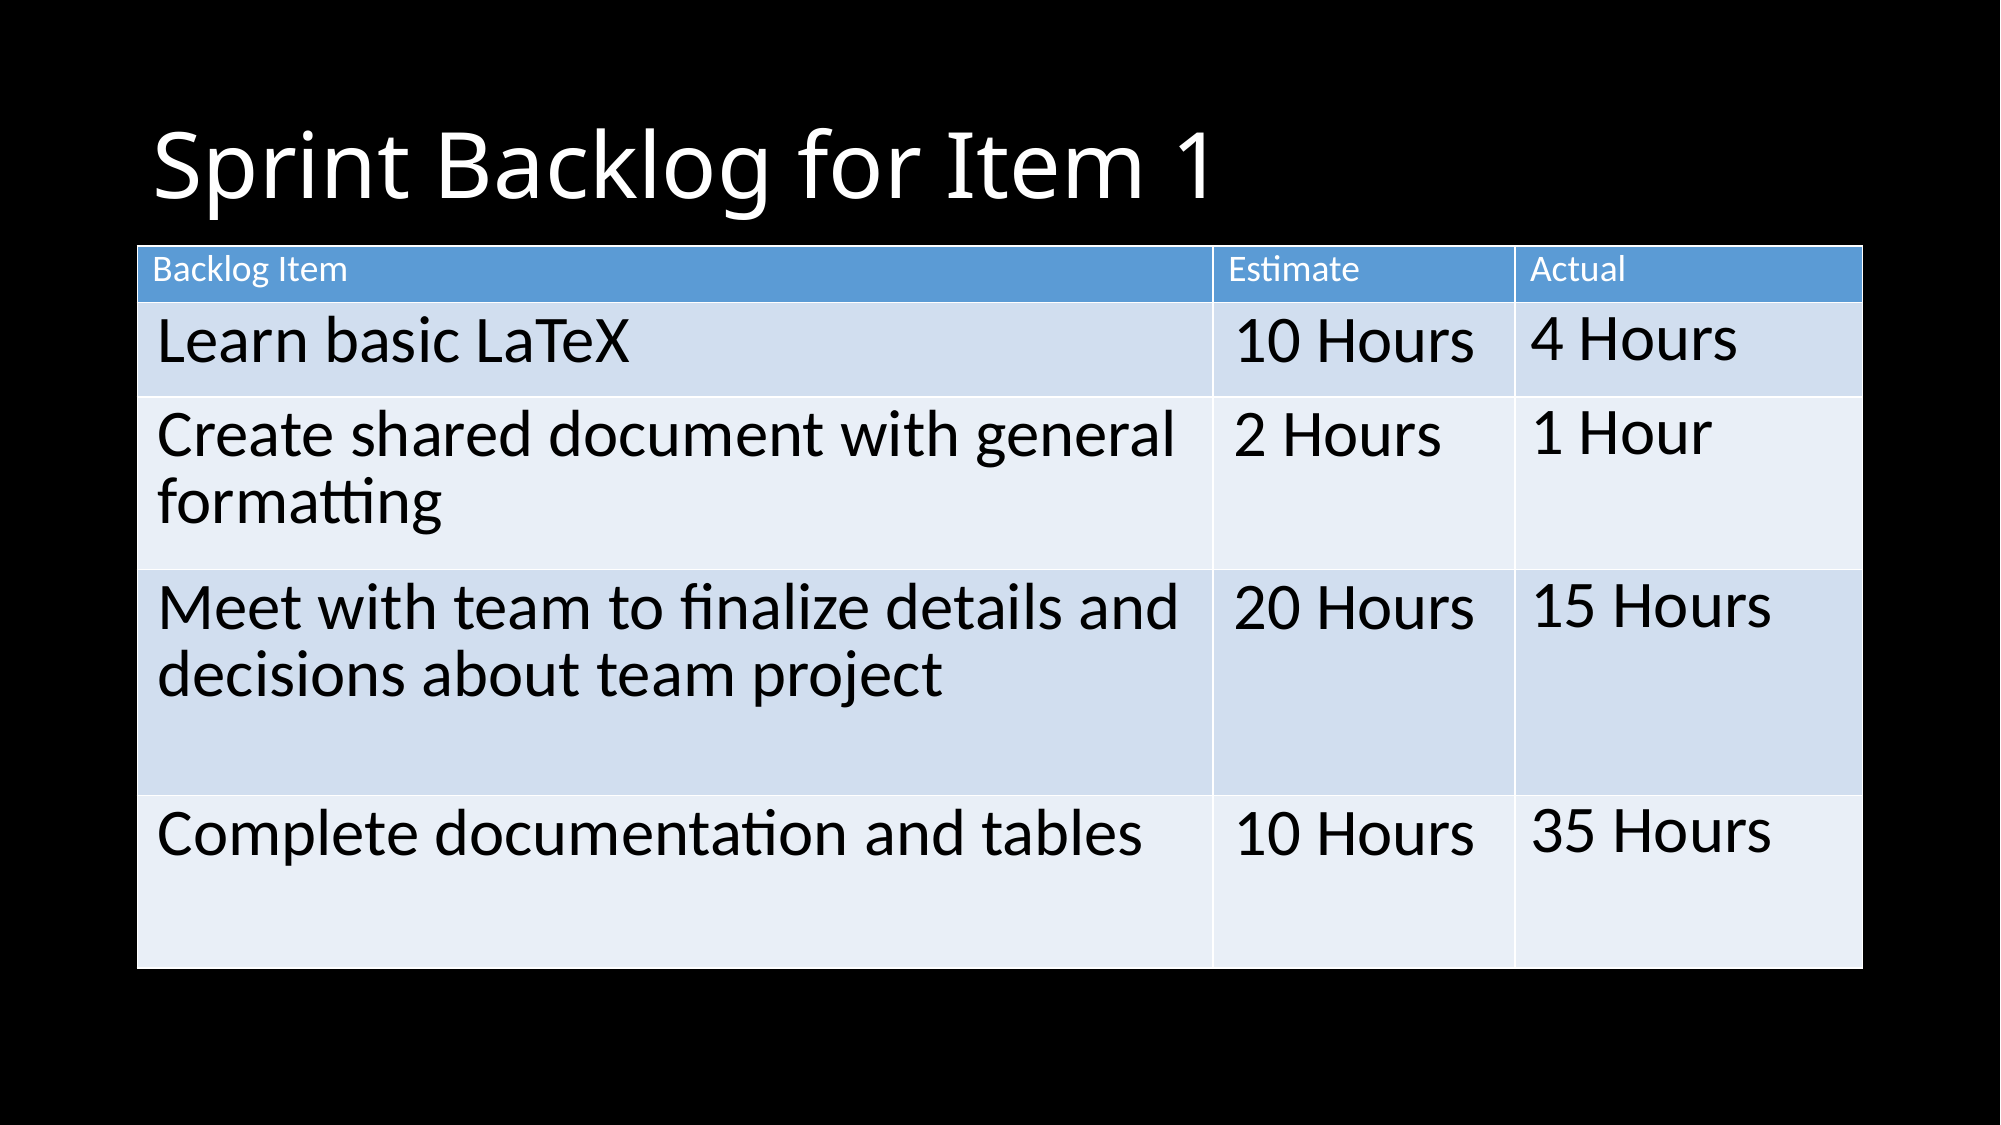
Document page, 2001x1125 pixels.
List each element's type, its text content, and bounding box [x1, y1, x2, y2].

table_cell Meet with team to finalize details and decisions about team project [138, 570, 1212, 795]
table_header Backlog Item [138, 247, 1212, 302]
table_cell 2 Hours [1214, 398, 1514, 569]
title Sprint Backlog for Item 1 [137, 59, 1863, 245]
table_cell 20 Hours [1214, 570, 1514, 795]
table_cell 1 Hour [1516, 398, 1862, 569]
table_cell Create shared document with general formatting [138, 398, 1212, 569]
table_cell 4 Hours [1516, 303, 1862, 396]
table_header Estimate [1214, 247, 1514, 302]
table_cell Complete documentation and tables [138, 796, 1212, 967]
table_cell 10 Hours [1214, 303, 1514, 396]
table_cell 10 Hours [1214, 796, 1514, 967]
table_header Actual [1516, 247, 1862, 302]
table_cell Learn basic LaTeX [138, 303, 1212, 396]
table_cell 35 Hours [1516, 796, 1862, 967]
table_cell 15 Hours [1516, 570, 1862, 795]
